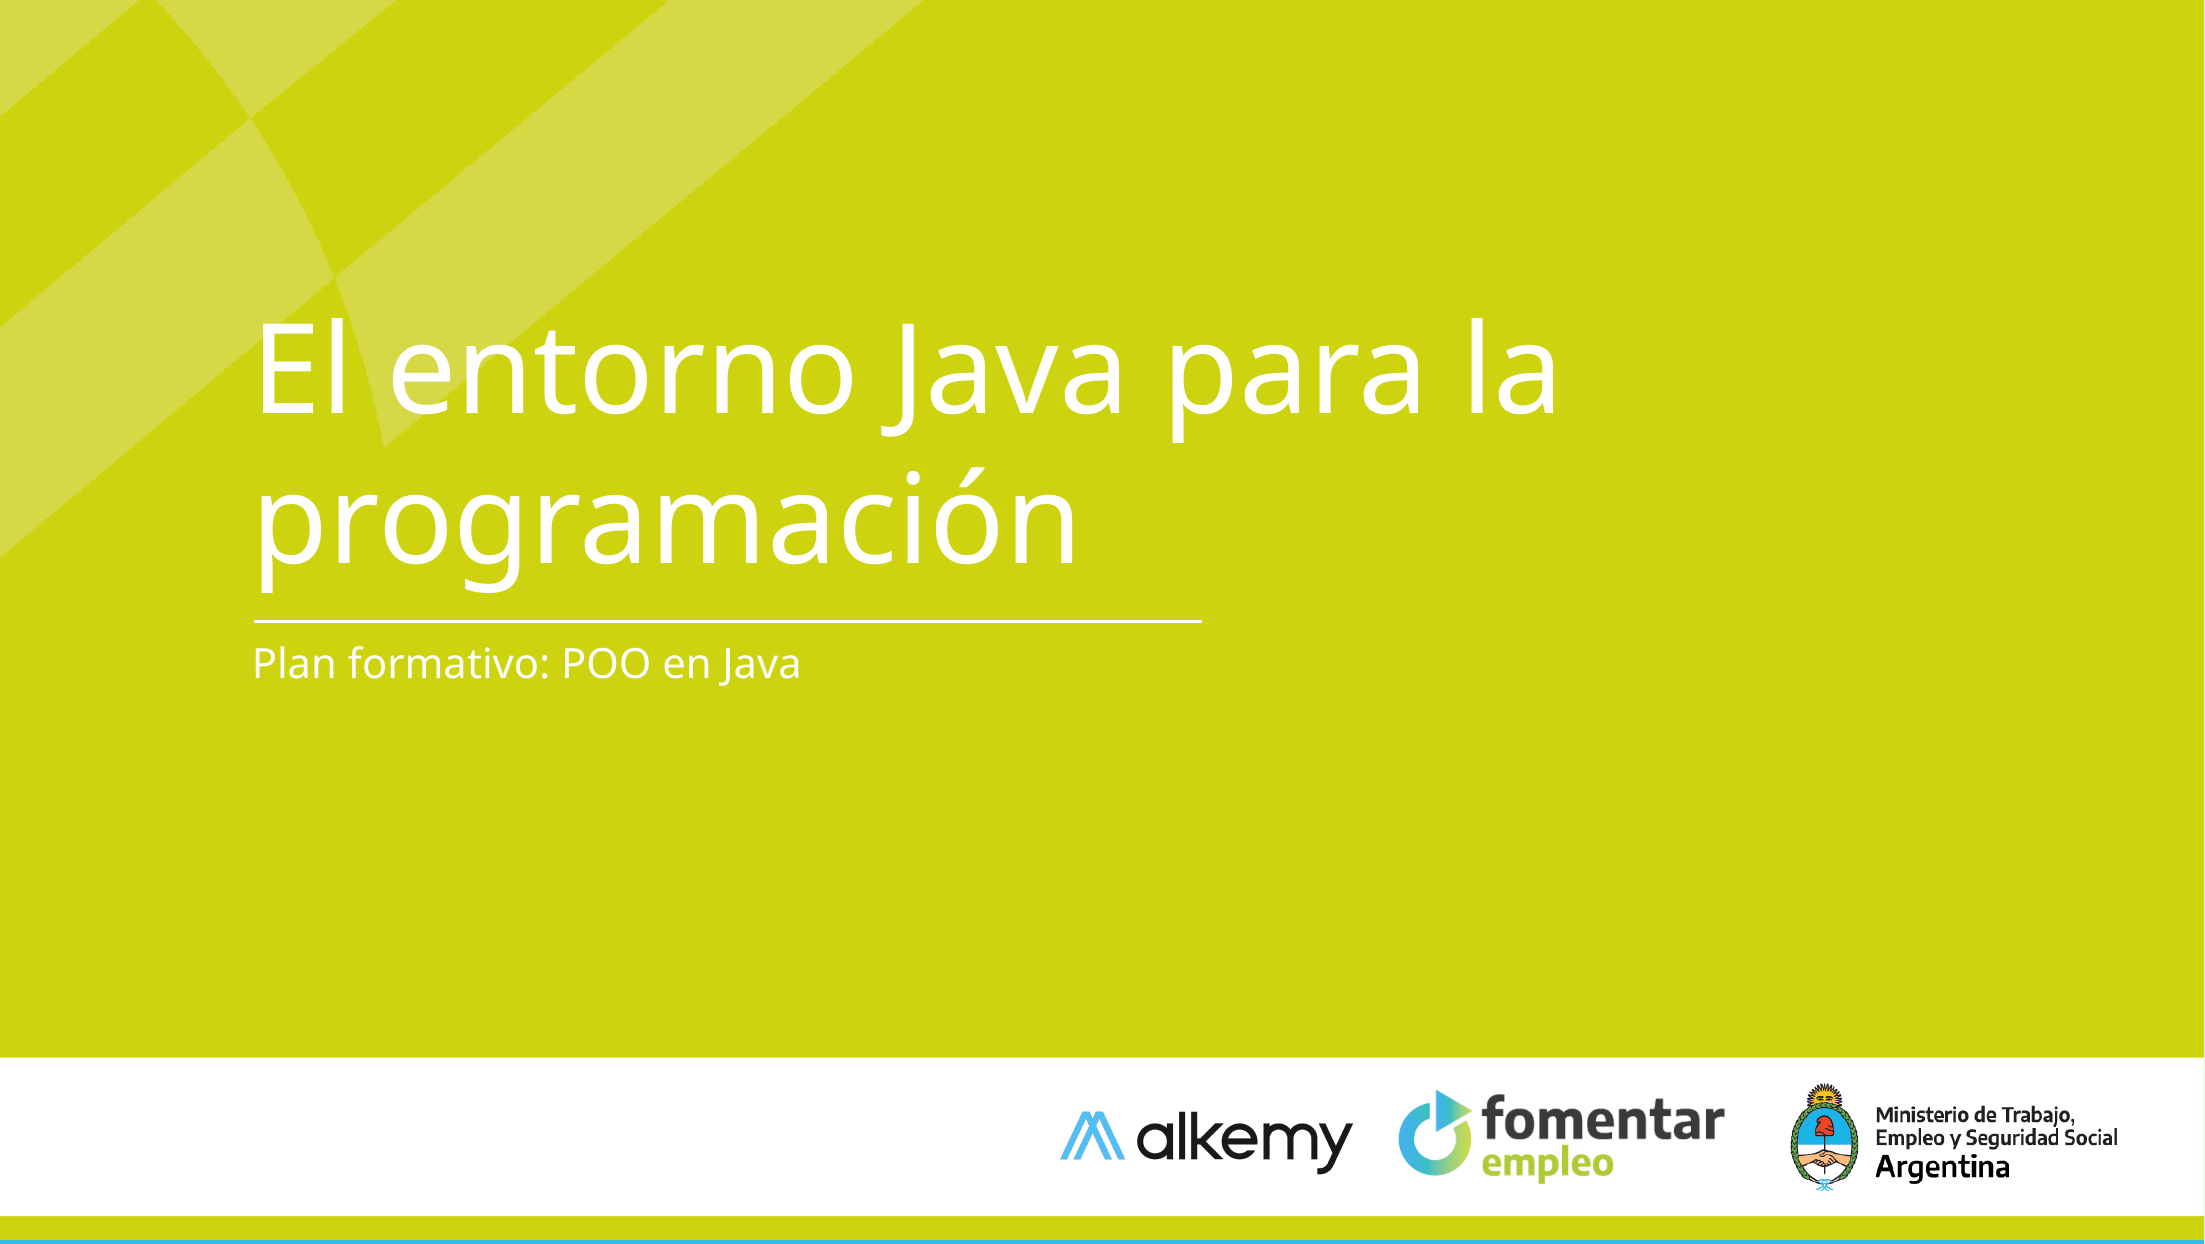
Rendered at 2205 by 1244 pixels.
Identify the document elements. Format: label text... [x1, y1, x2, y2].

picture [0, 0, 2205, 1244]
text_box El entorno Java para la programación [236, 274, 1757, 604]
text_box Plan formativo: POO en Java [236, 621, 2078, 702]
text_box [1720, 1057, 2205, 1217]
text_box [0, 1057, 1250, 1217]
